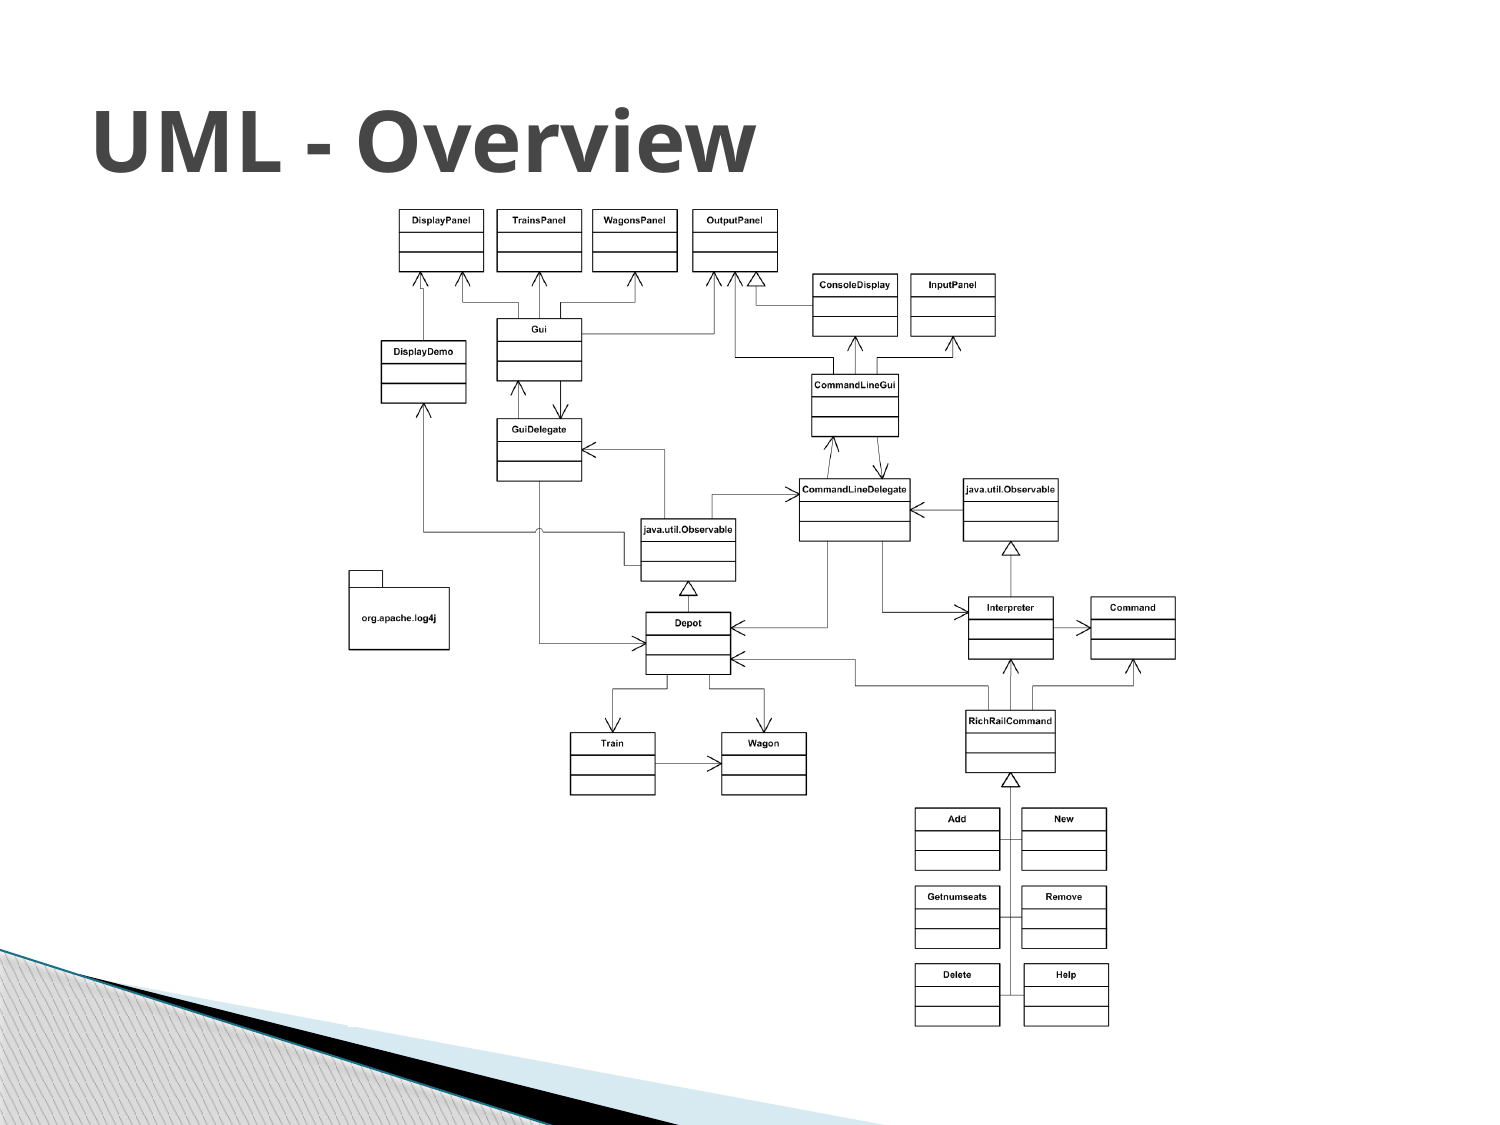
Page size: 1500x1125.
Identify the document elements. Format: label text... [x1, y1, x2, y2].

title UML - Overview [75, 45, 1425, 233]
picture [348, 207, 1177, 1027]
